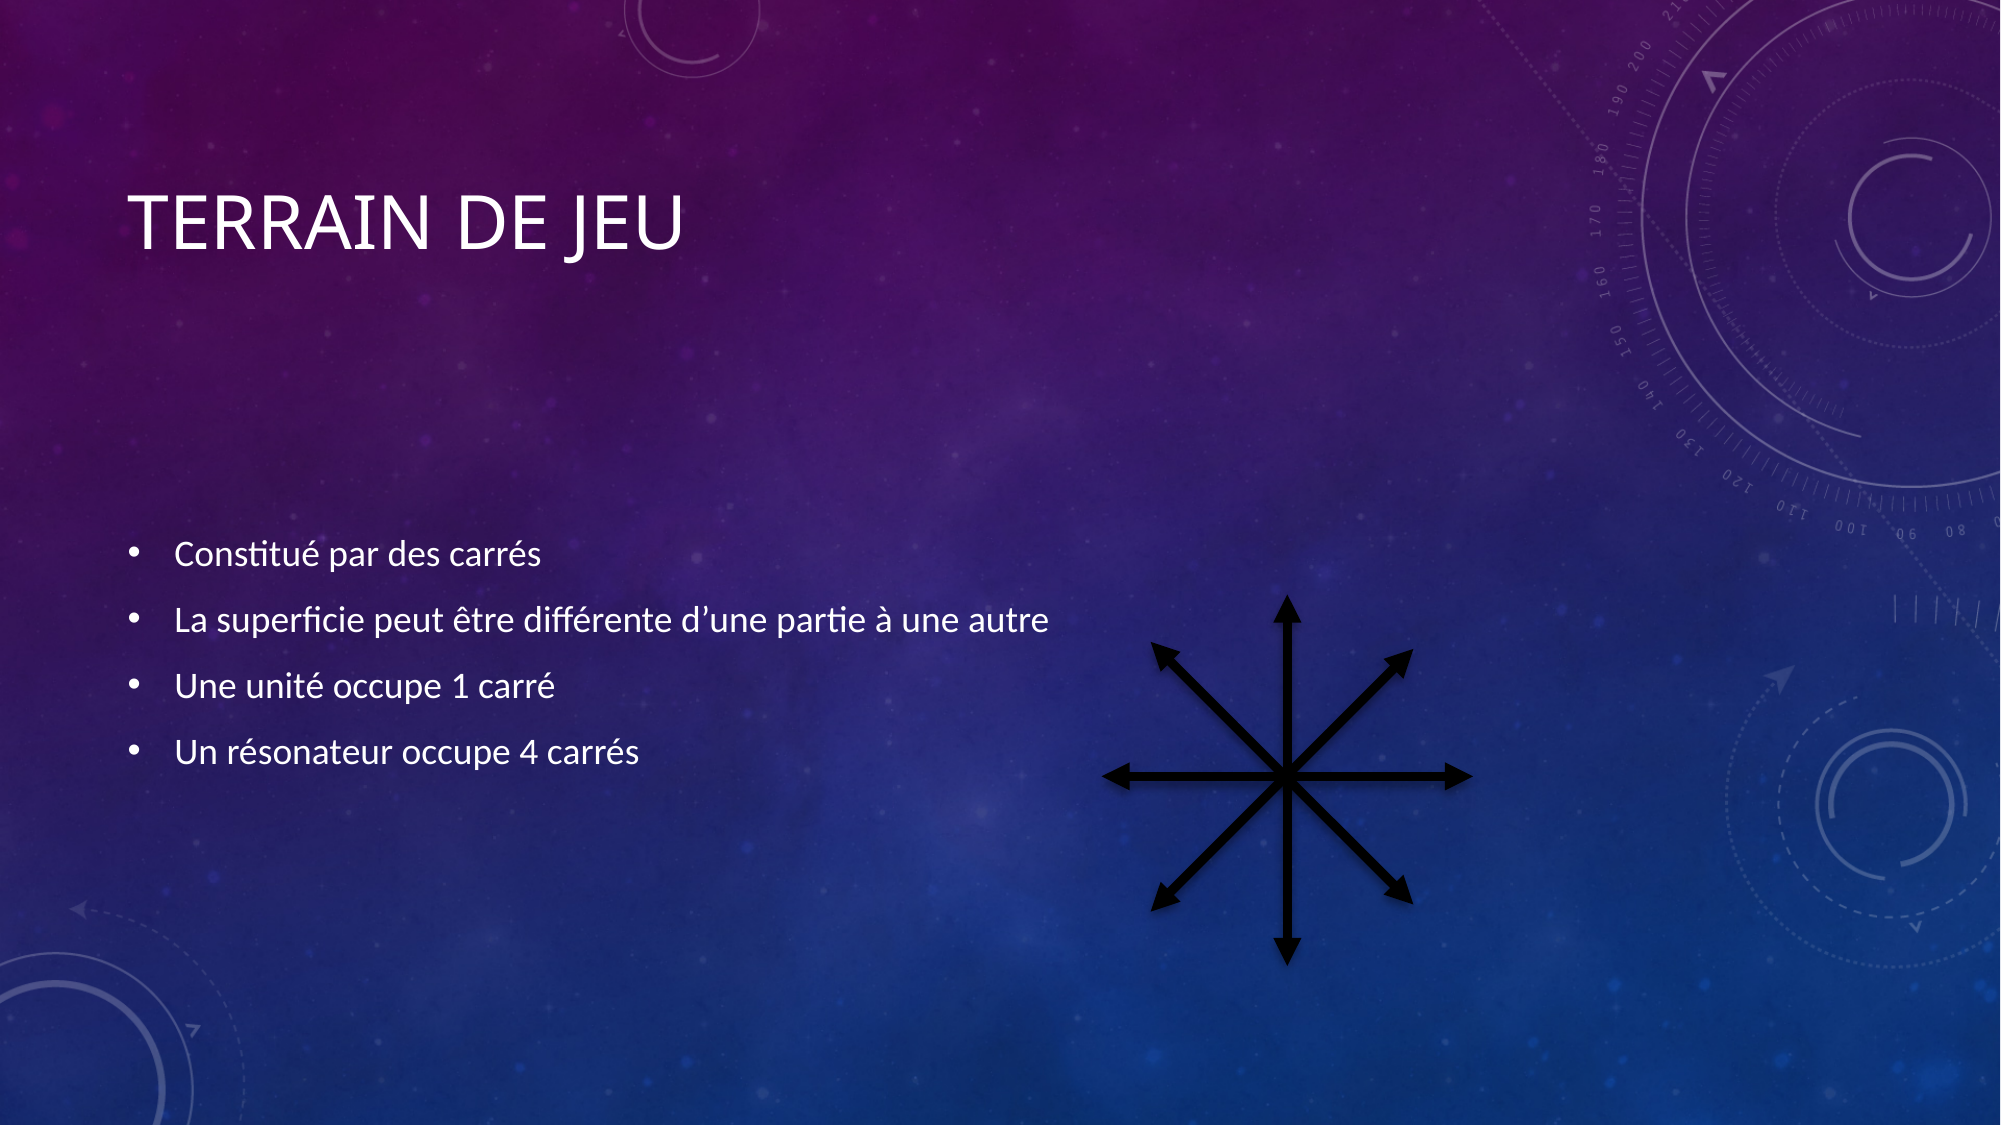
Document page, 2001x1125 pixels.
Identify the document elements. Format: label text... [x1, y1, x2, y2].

list Constitué par des carrés La superficie peut être différente d’une partie à une autre Une unité occupe 1 carré Un résonateur occupe 4 carrés [112, 351, 1775, 950]
picture [0, 0, 2001, 1125]
title Terrain de jeu [112, 99, 1775, 339]
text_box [1096, 587, 1474, 967]
